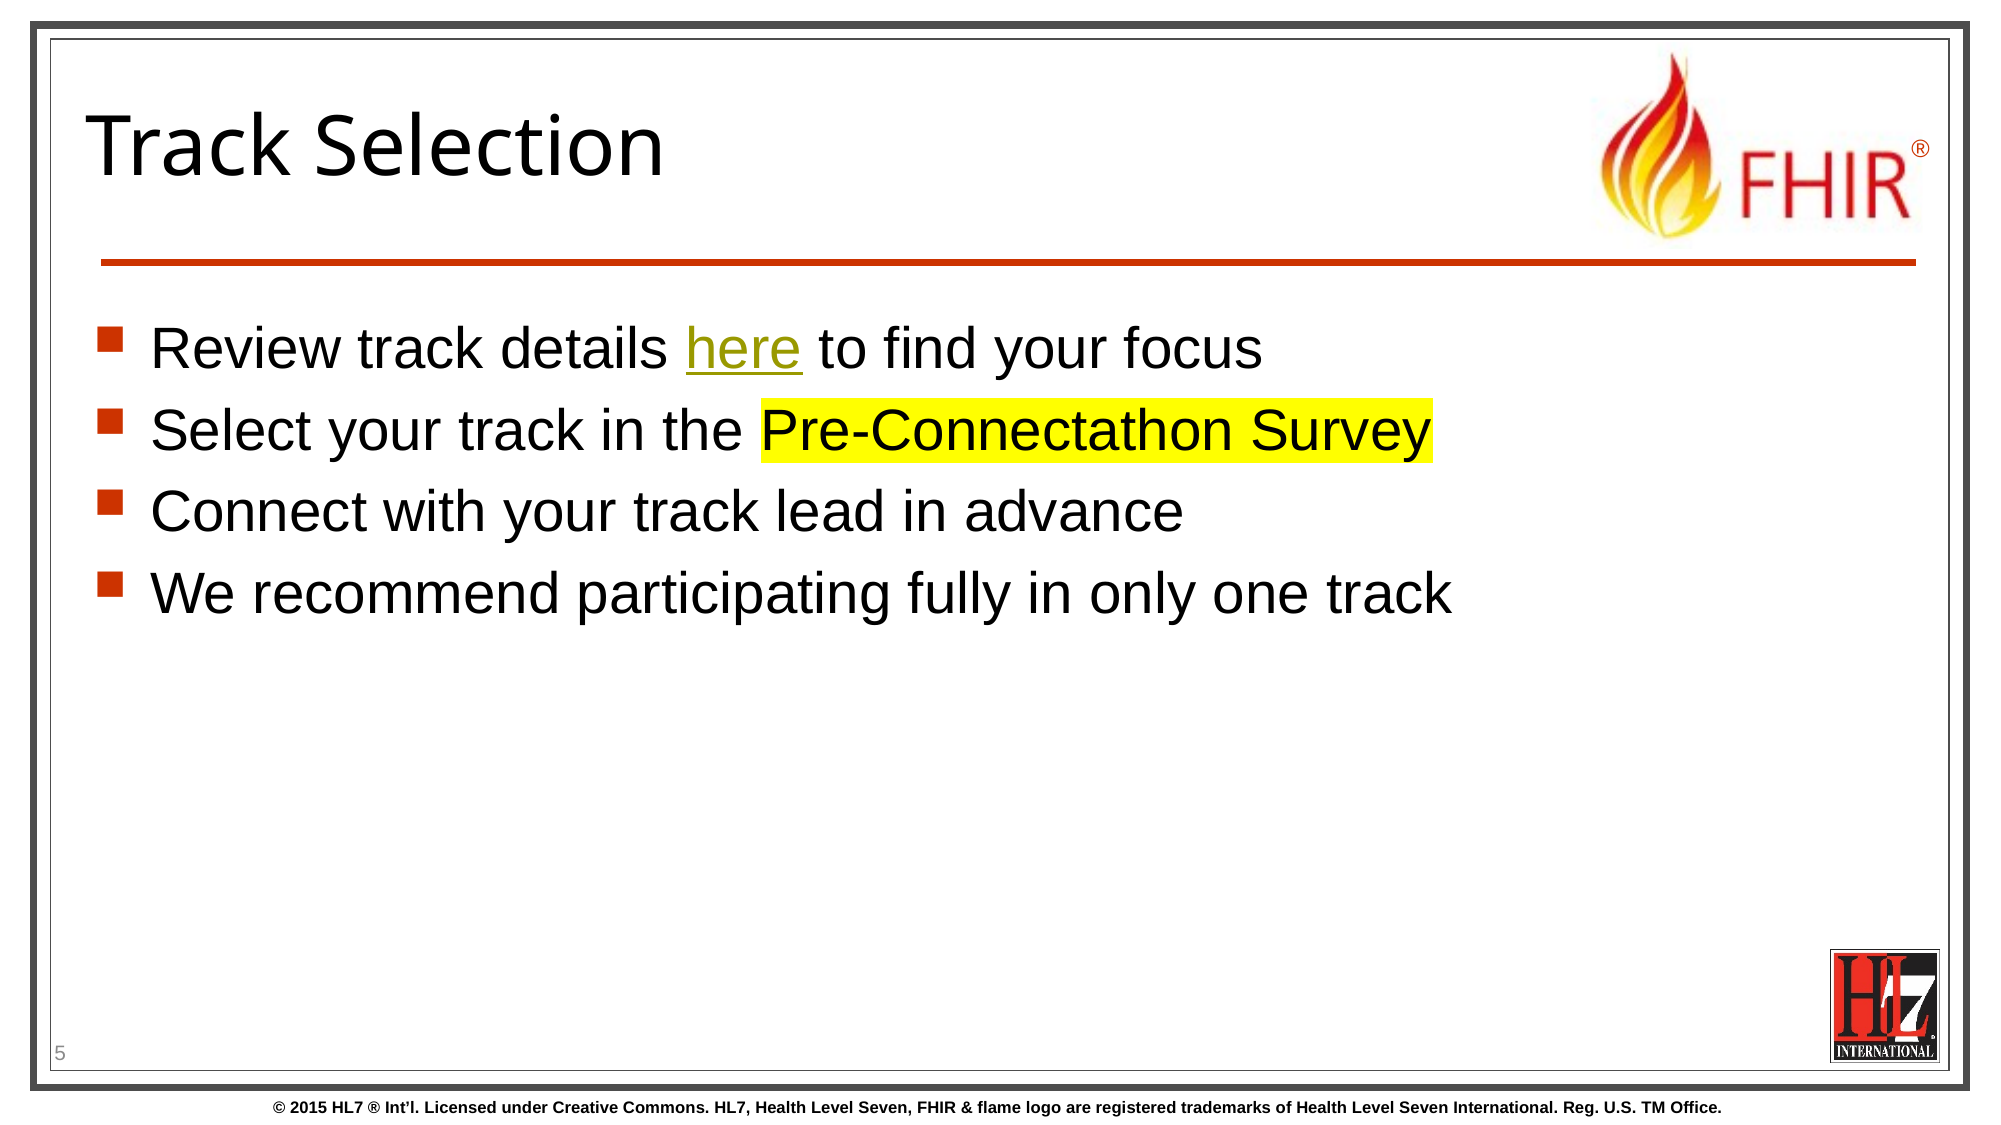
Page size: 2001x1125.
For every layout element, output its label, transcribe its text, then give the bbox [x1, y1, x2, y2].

title Track Selection [70, 54, 1756, 249]
picture [1830, 949, 1940, 1063]
slide_number 5 [39, 1034, 197, 1071]
text_box Review track details here to find your focus Select your track in the Pre-Connectathon Survey Connect with your track lead in advance We recommend participating fully in only one track [78, 302, 1768, 965]
picture [1588, 42, 1923, 249]
